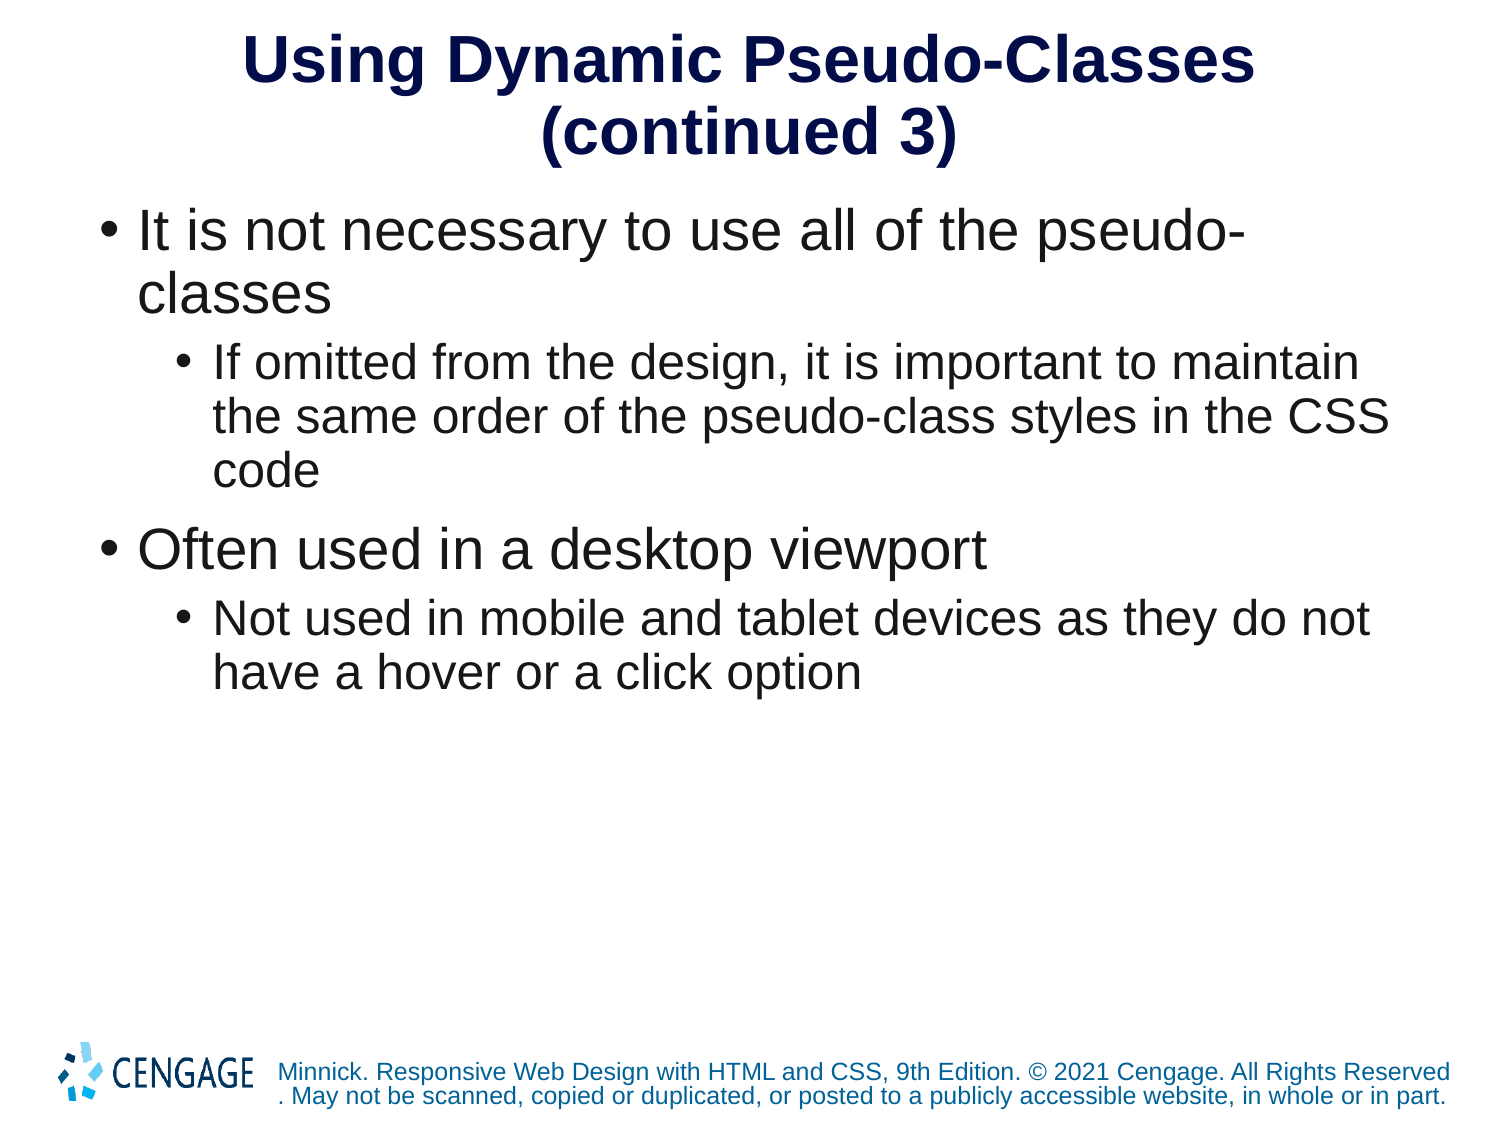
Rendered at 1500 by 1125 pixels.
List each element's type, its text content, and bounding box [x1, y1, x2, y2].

title Using Dynamic Pseudo-Classes (continued 3) [103, 24, 1397, 175]
picture [58, 1042, 253, 1101]
list It is not necessary to use all of the pseudo-classes If omitted from the design, it is important to maintain the same order of the pseudo-class styles in the CSS code Often used in a desktop viewport Not used in mobile and tablet devices as they do not have a hover or a click option [99, 200, 1397, 1024]
footer Minnick. Responsive Web Design with HTML and CSS, 9th Edition. © 2021 Cengage. All Rights Reserved. May not be scanned, copied or duplicated, or posted to a publicly accessible website, in whole or in part. [262, 1040, 1475, 1100]
